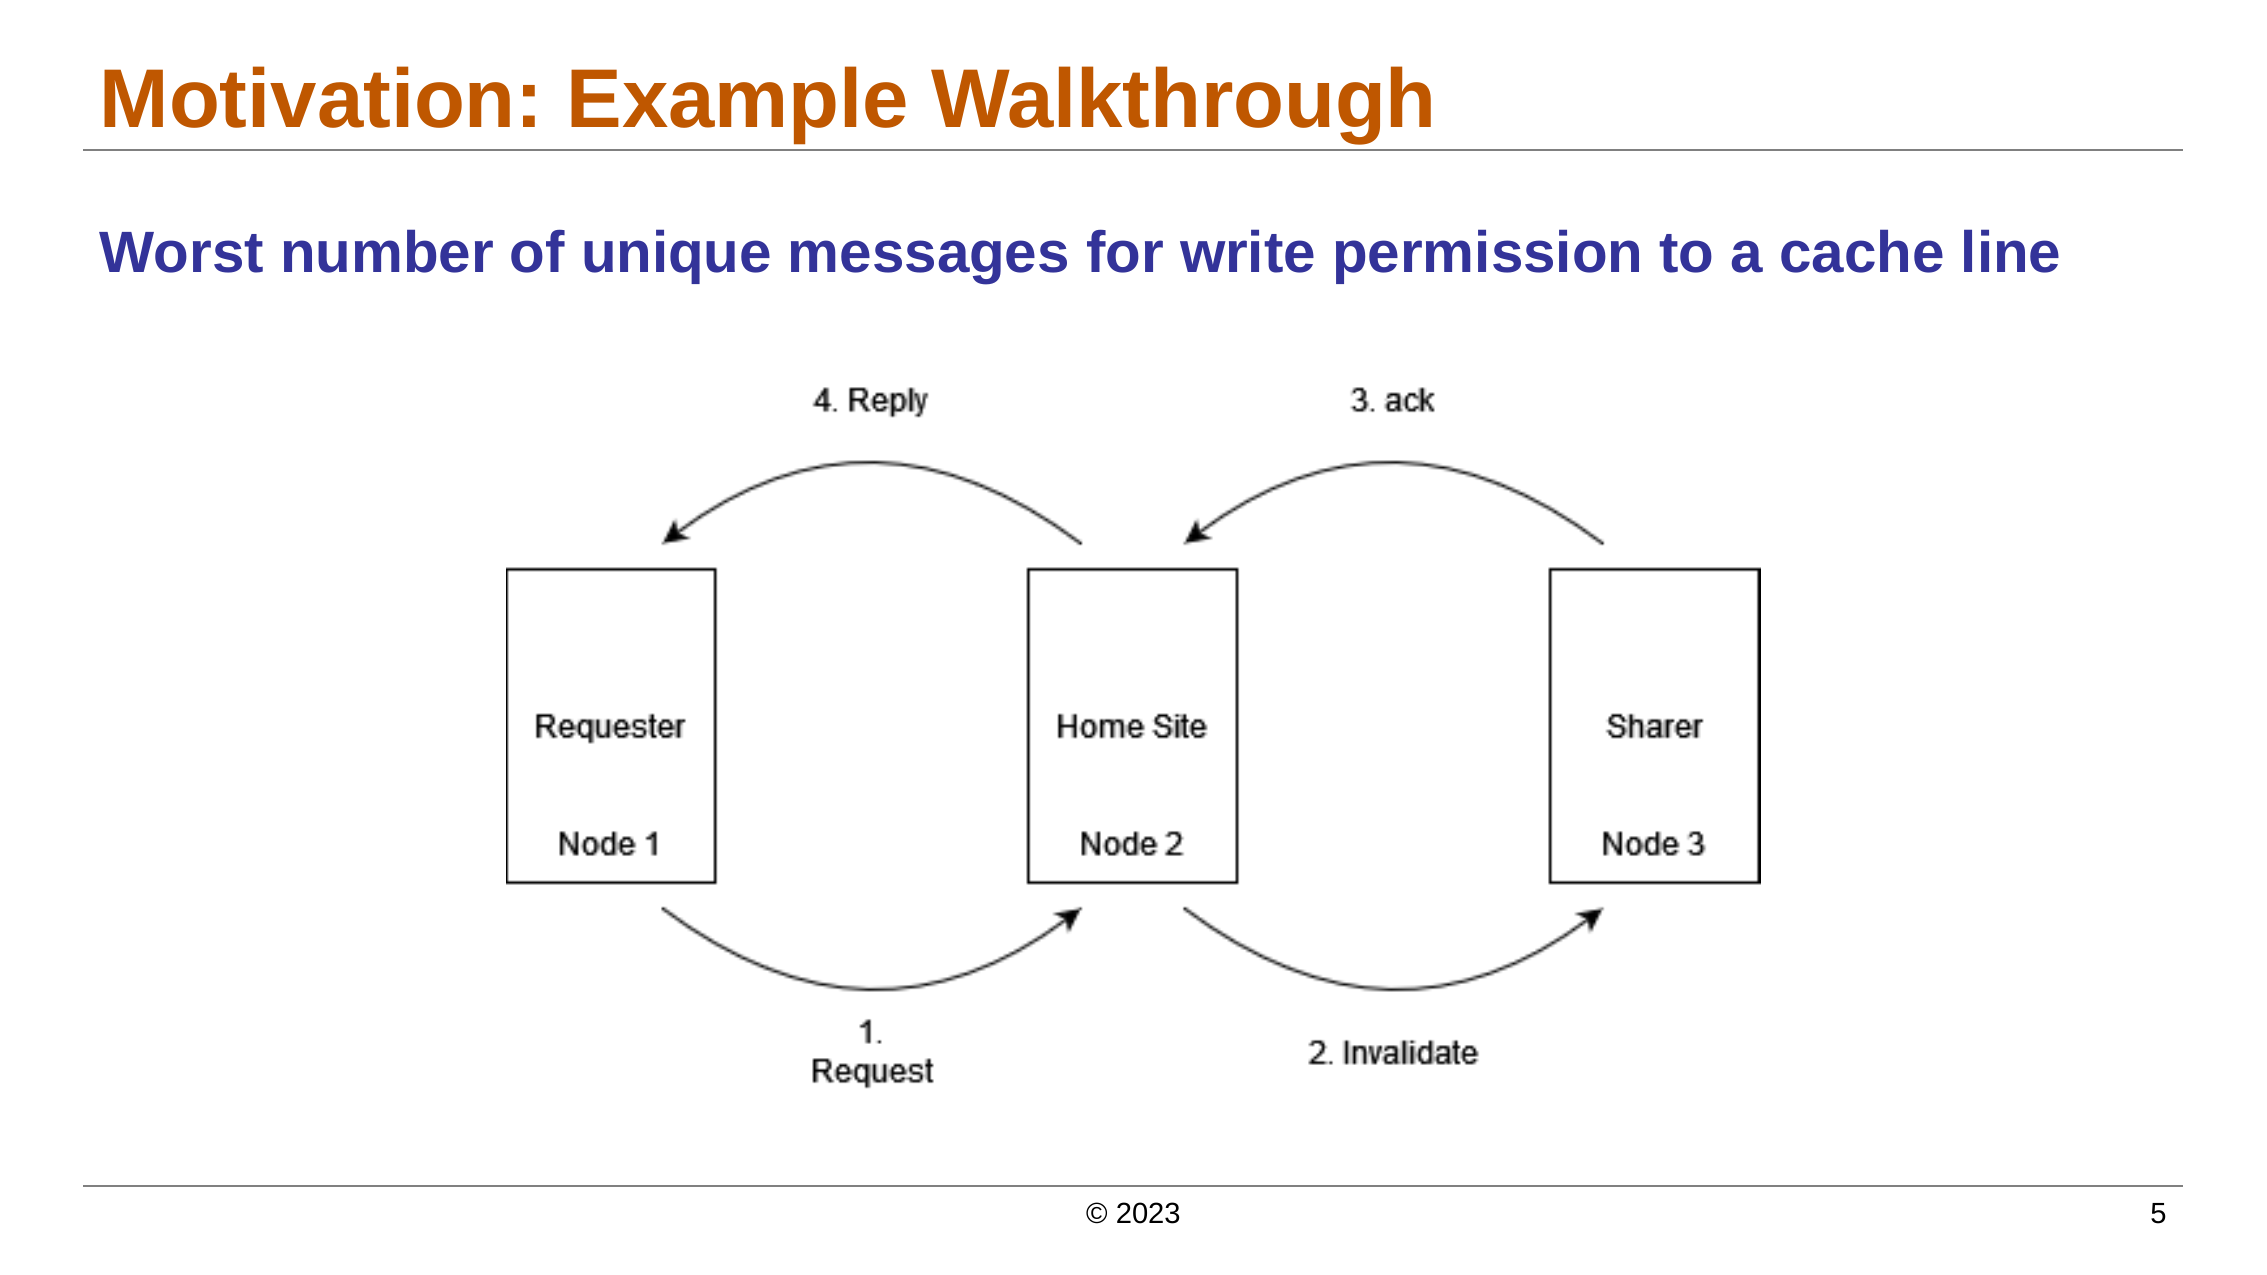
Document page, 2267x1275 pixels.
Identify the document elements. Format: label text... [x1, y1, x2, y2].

list Worst number of unique messages for write permission to a cache line [83, 205, 2184, 1070]
slide_number ‹#› [1654, 1186, 2184, 1250]
picture [506, 360, 1761, 1092]
title Motivation: Example Walkthrough [83, 37, 2184, 150]
footer © 2023 [774, 1186, 1493, 1250]
